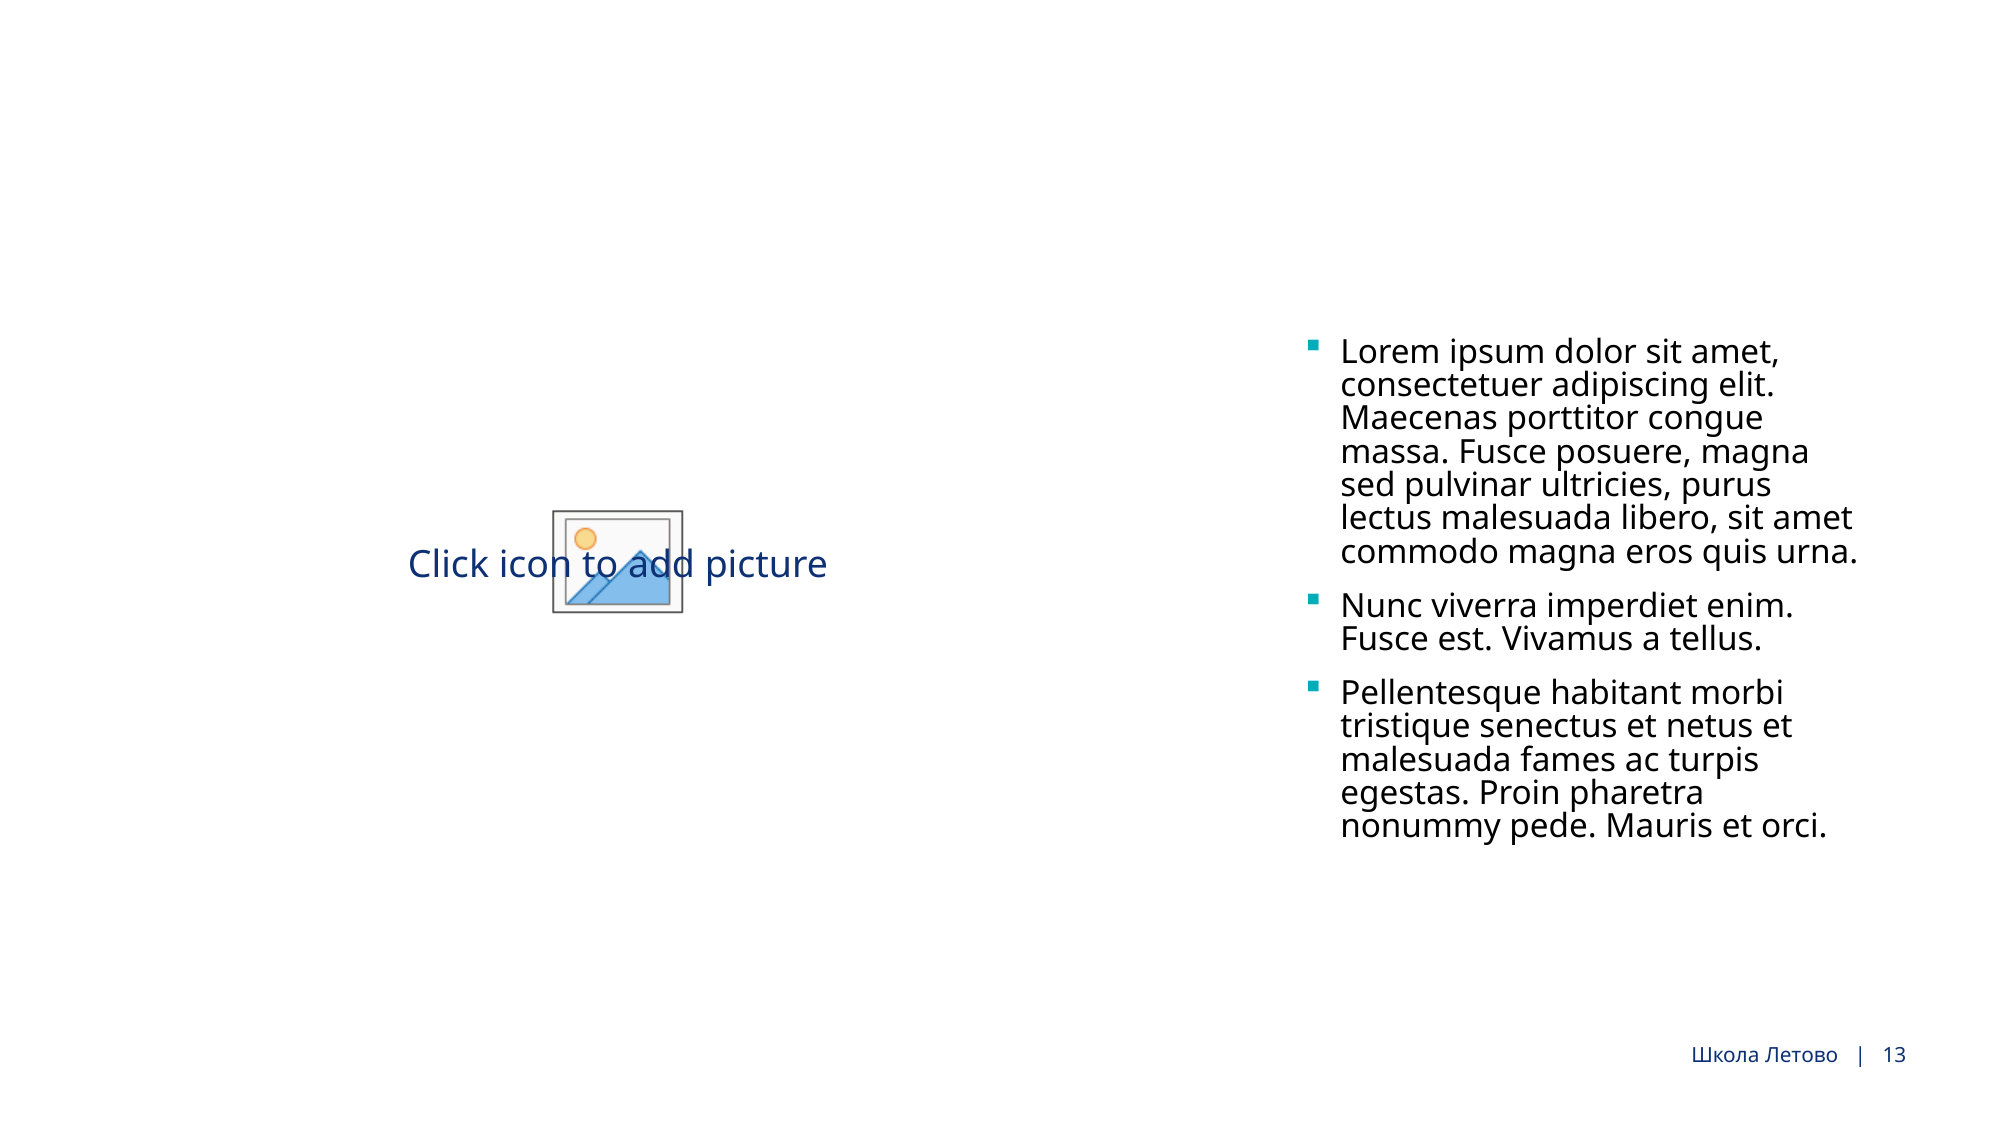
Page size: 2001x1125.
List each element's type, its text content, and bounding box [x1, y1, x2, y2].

picture [0, 0, 1237, 1125]
list Lorem ipsum dolor sit amet, consectetuer adipiscing elit. Maecenas porttitor congue massa. Fusce posuere, magna sed pulvinar ultricies, purus lectus malesuada libero, sit amet commodo magna eros quis urna. Nunc viverra imperdiet enim. Fusce est. Vivamus a tellus. Pellentesque habitant morbi tristique senectus et netus et malesuada fames ac turpis egestas. Proin pharetra nonummy pede. Mauris et orci. [1305, 336, 1862, 1001]
